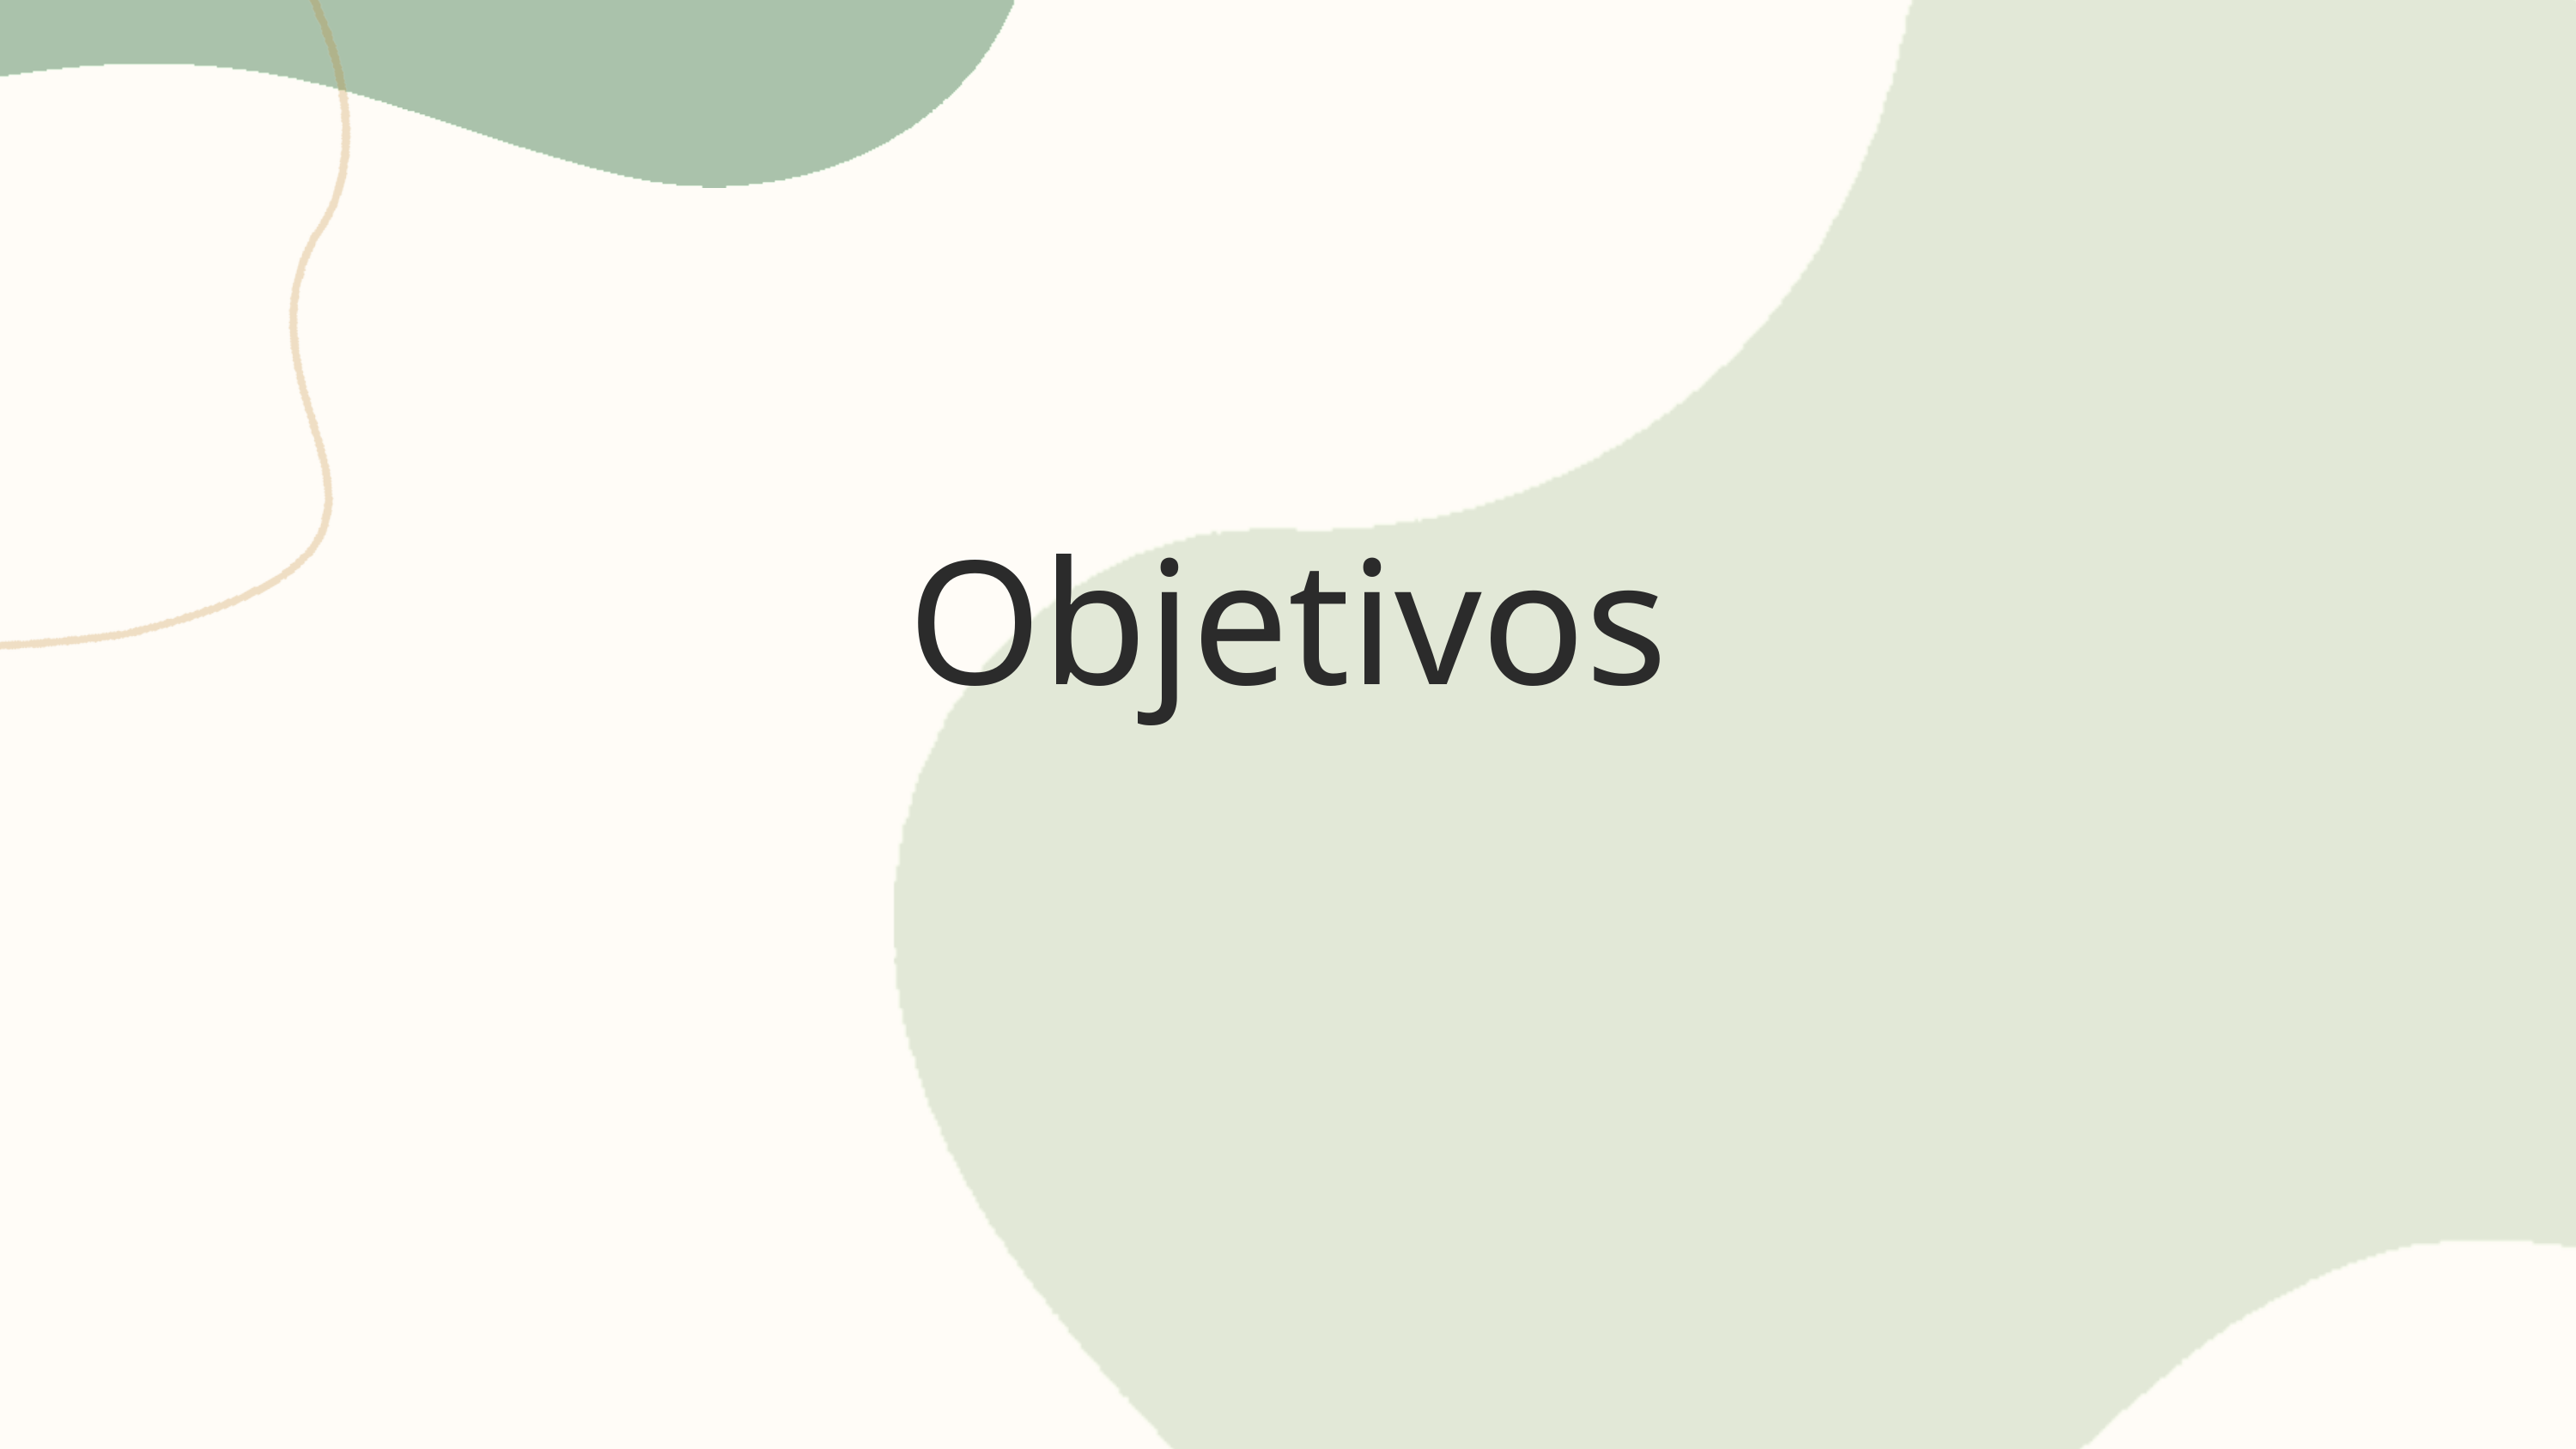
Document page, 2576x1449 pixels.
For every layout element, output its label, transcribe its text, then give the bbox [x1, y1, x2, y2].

text_box Objetivos [48, 568, 885, 719]
picture [0, 0, 2576, 1449]
